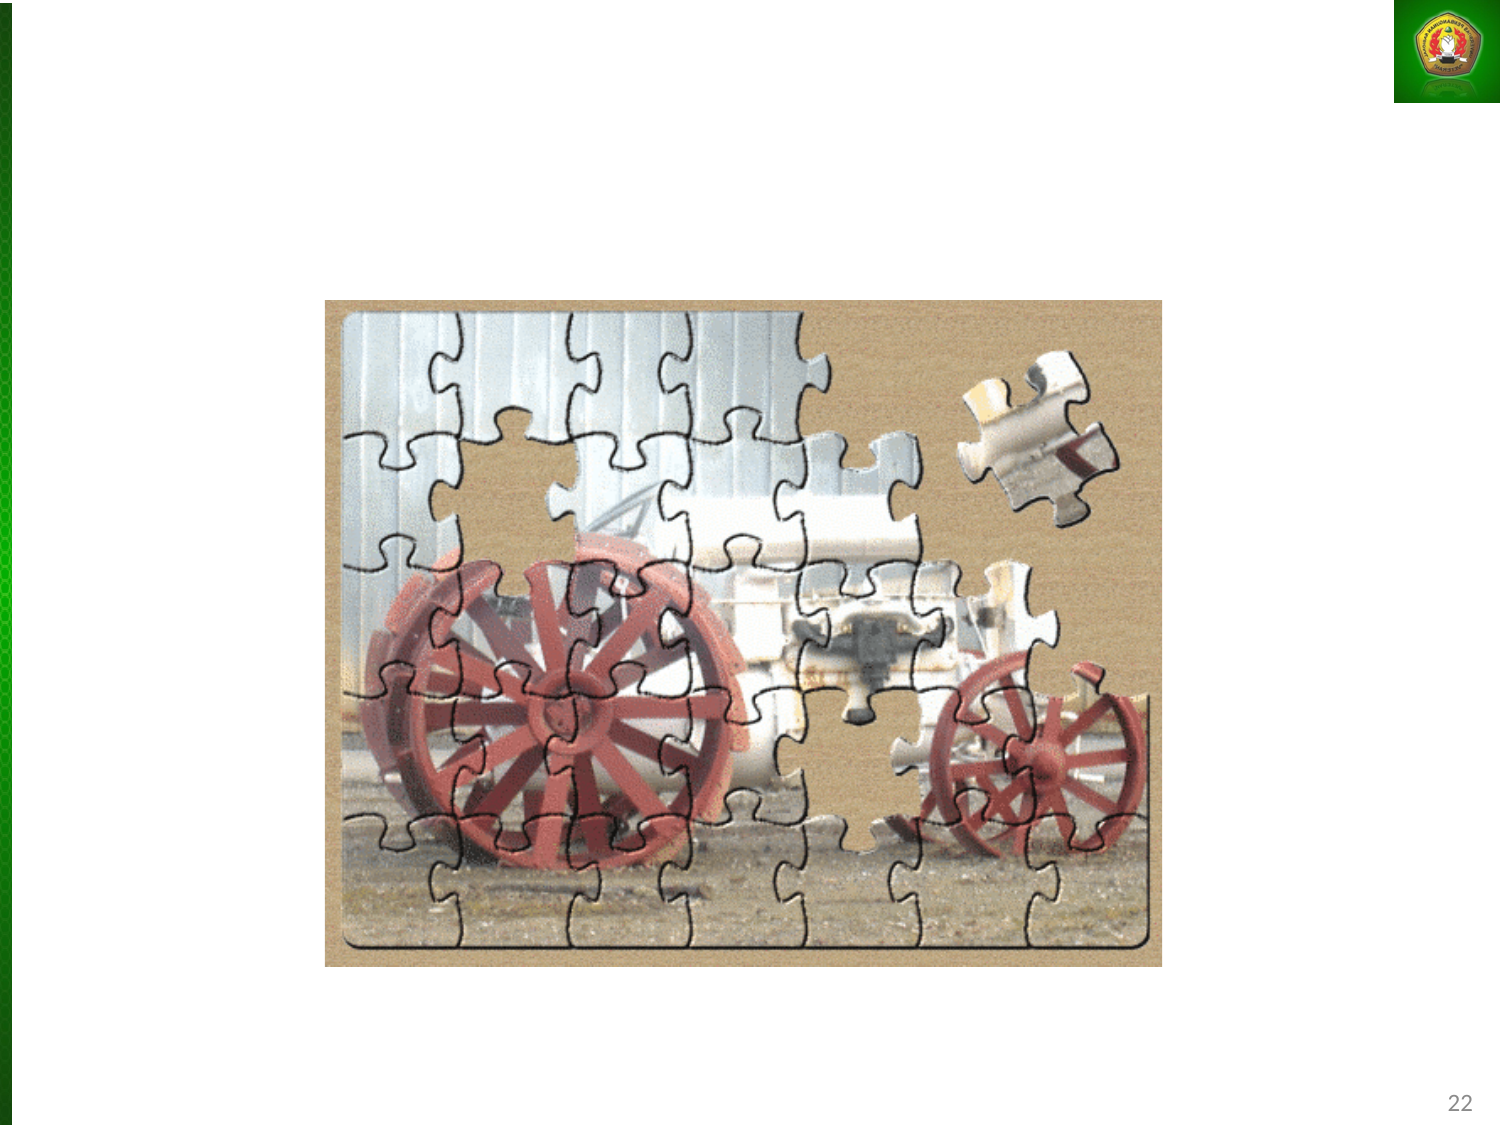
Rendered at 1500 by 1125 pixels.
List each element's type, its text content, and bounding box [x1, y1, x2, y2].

slide_number 22 [1148, 1078, 1489, 1125]
picture [1394, 0, 1500, 103]
picture [324, 299, 1163, 968]
picture [0, 3, 12, 1125]
